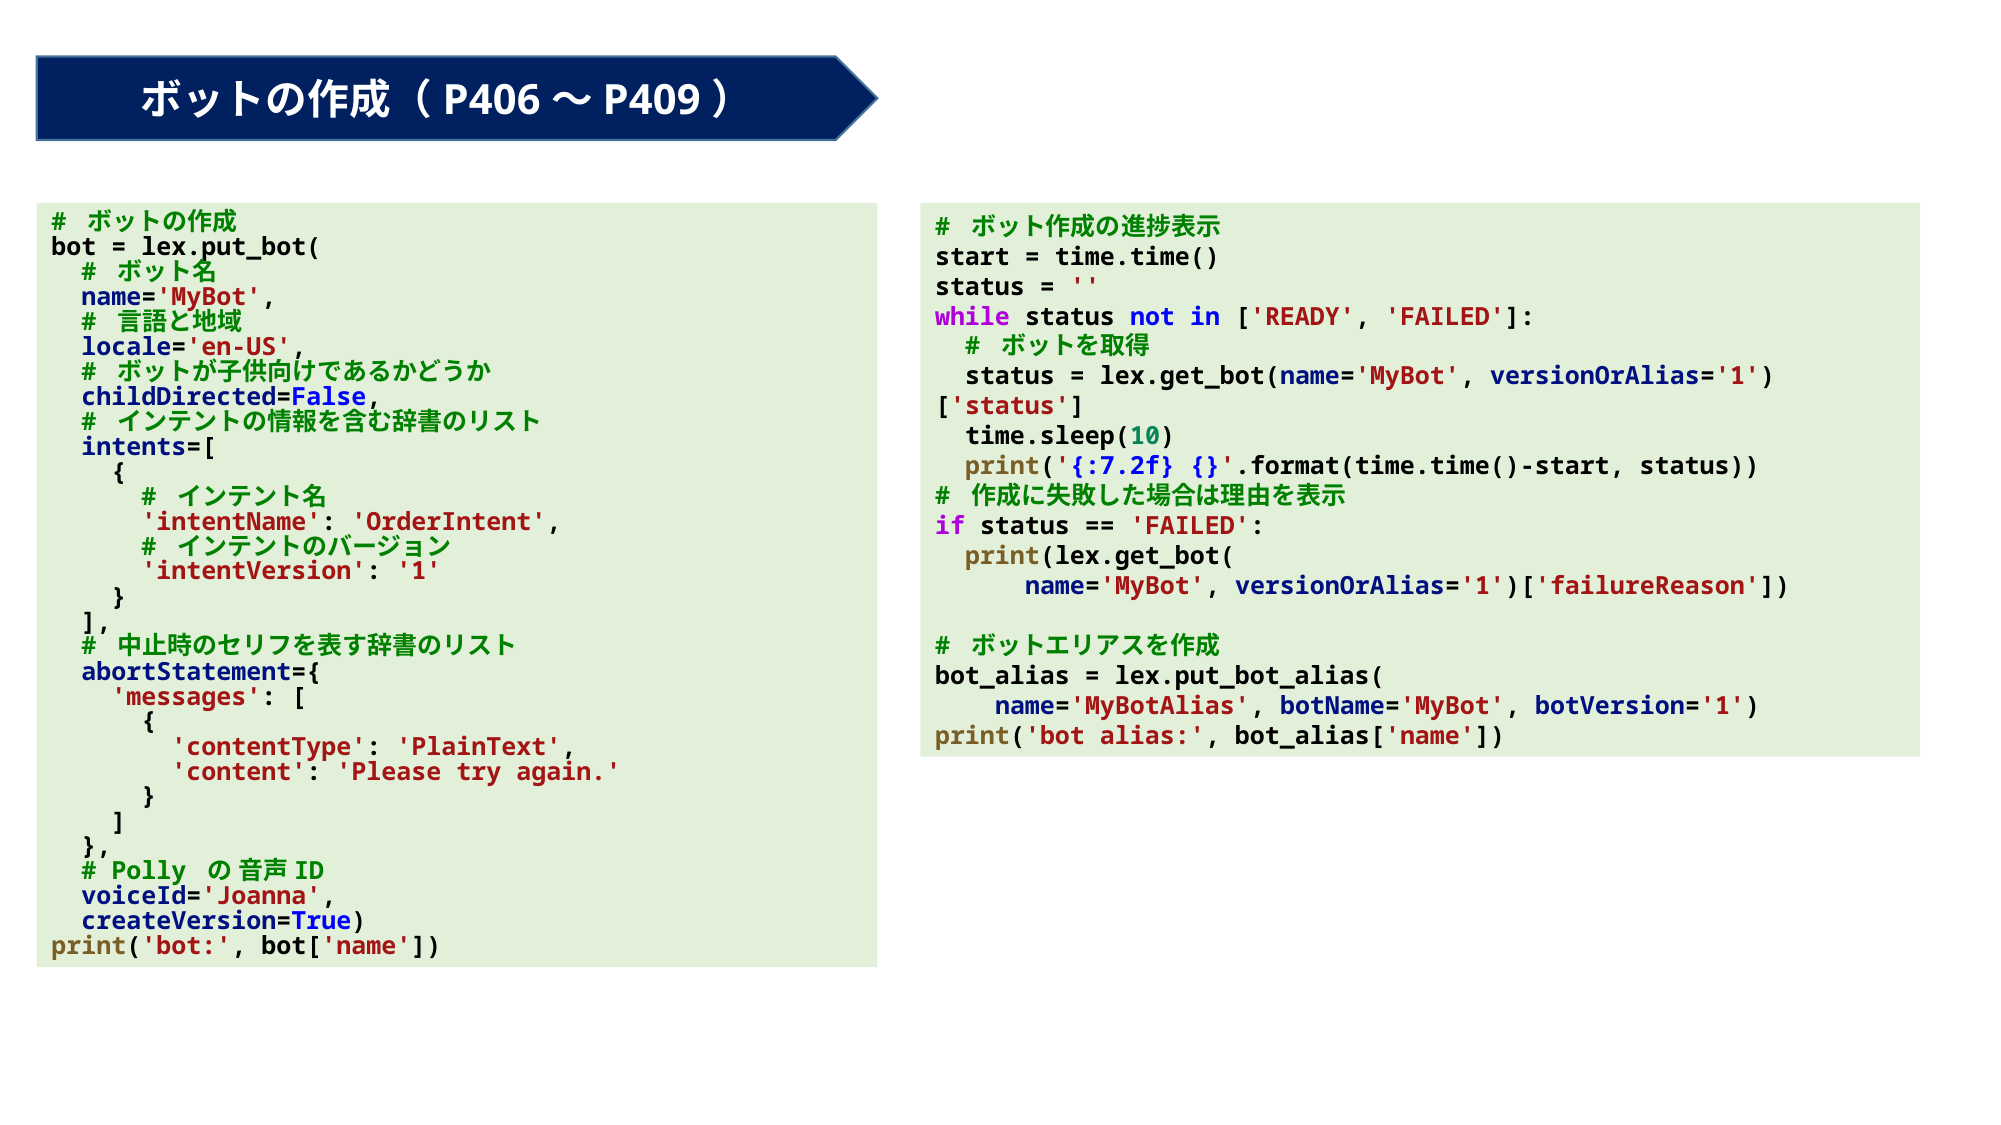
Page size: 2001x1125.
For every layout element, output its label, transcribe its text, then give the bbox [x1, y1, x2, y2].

text_box ボットの作成（P406～P409） [35, 55, 879, 142]
text_box # ボット作成の進捗表示 start = time.time() status = '' while status not in ['READY', 'FAILED']: # ボットを取得 status = lex.get_bot(name='MyBot', versionOrAlias='1')['status'] time.sleep(10) print('{:7.2f} {}'.format(time.time()-start, status)) # 作成に失敗した場合は理由を表示 if status == 'FAILED': print(lex.get_bot( name='MyBot', versionOrAlias='1')['failureReason']) # ボットエリアスを作成 bot_alias = lex.put_bot_alias( name='MyBotAlias', botName='MyBot', botVersion='1') print('bot alias:', bot_alias['name']) [920, 202, 1921, 757]
text_box # ボットの作成 bot = lex.put_bot( # ボット名 name='MyBot', # 言語と地域 locale='en-US', # ボットが子供向けであるかどうか childDirected=False, # インテントの情報を含む辞書のリスト intents=[ { # インテント名 'intentName': 'OrderIntent', # インテントのバージョン 'intentVersion': '1' } ], # 中止時のセリフを表す辞書のリスト abortStatement={ 'messages': [ { 'contentType': 'PlainText', 'content': 'Please try again.' } ] }, # Polly の 音声ID voiceId='Joanna', createVersion=True) print('bot:', bot['name']) [36, 202, 878, 968]
